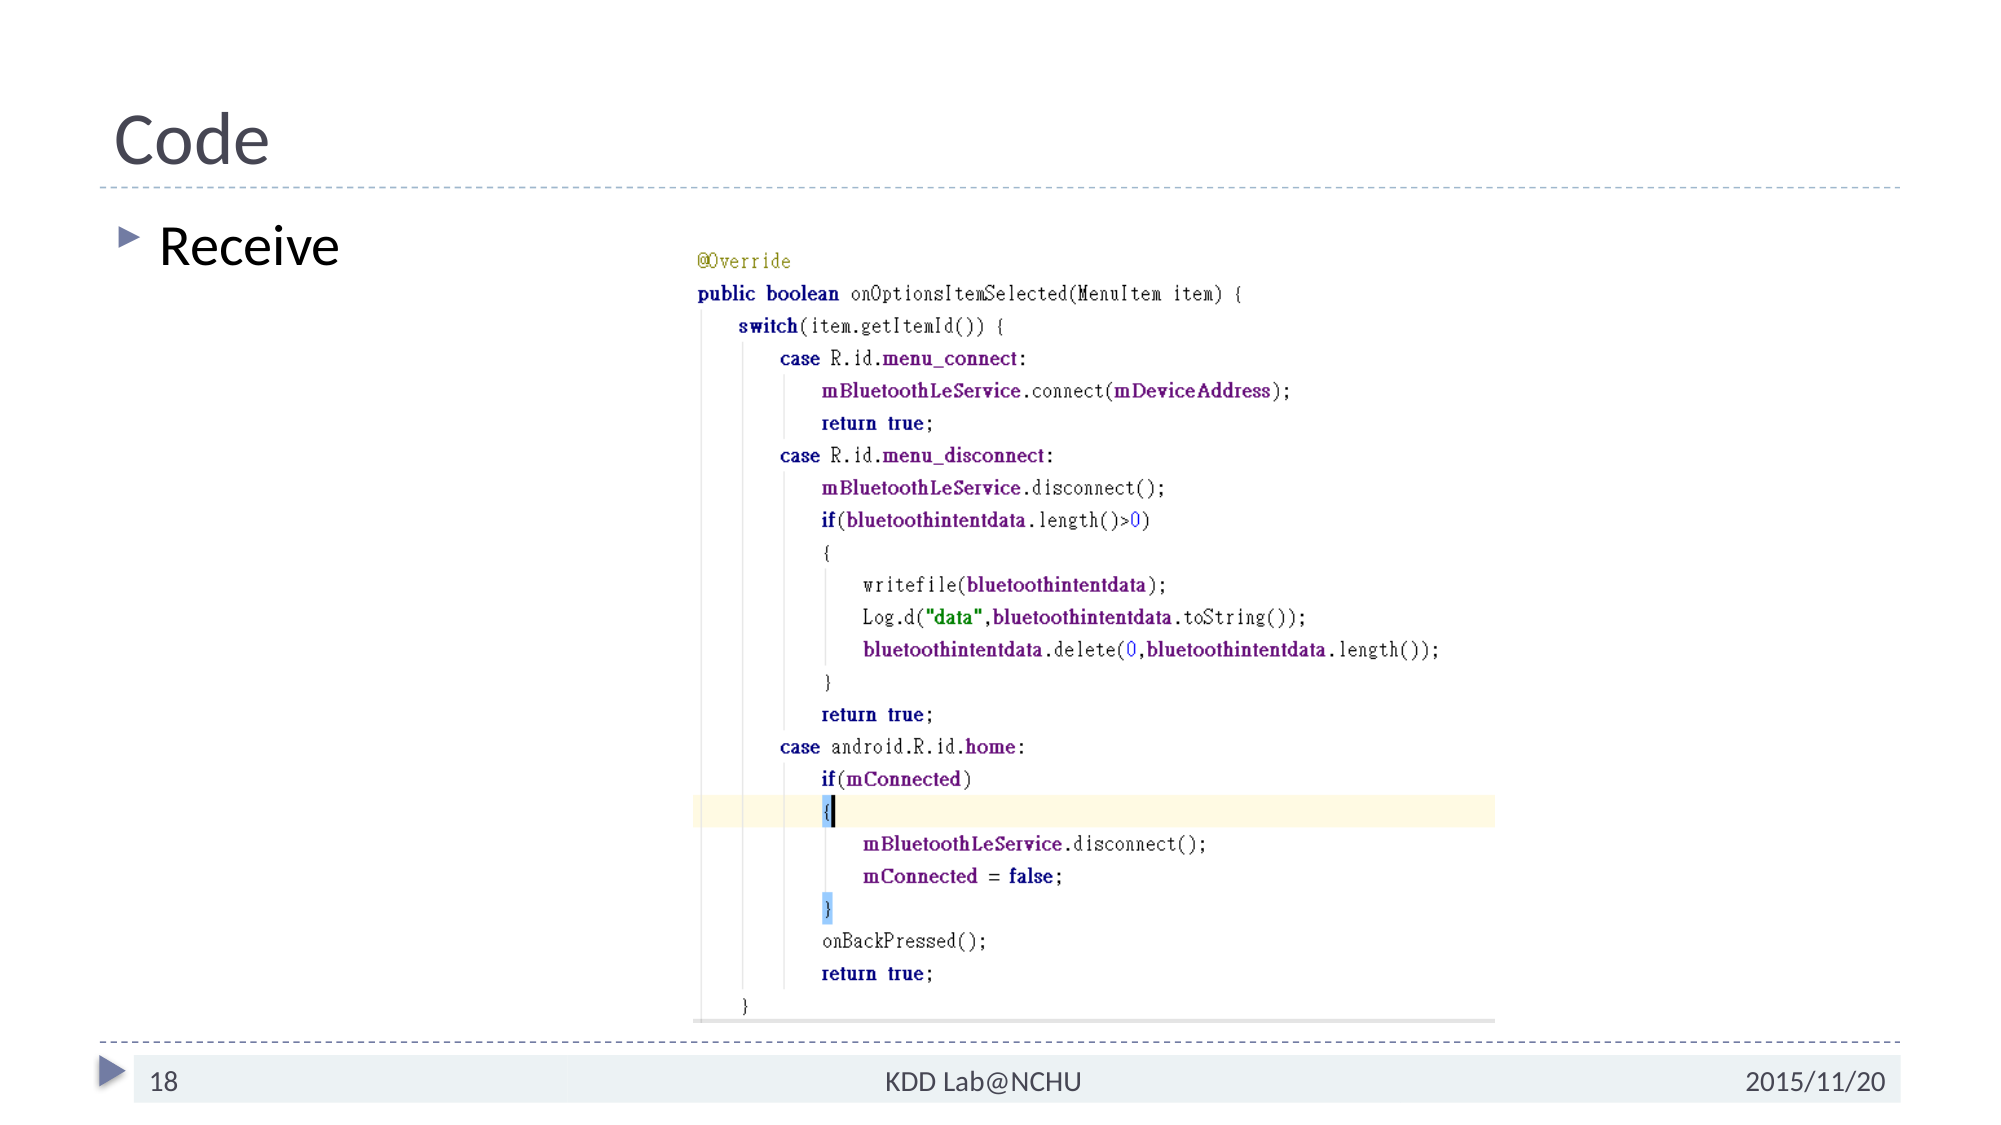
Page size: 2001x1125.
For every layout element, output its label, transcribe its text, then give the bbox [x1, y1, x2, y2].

picture [692, 241, 1496, 1023]
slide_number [1401, 1055, 1901, 1103]
title Code [99, 24, 1900, 188]
footer KDD Lab@NCHU [568, 1055, 1401, 1103]
list Receive [99, 200, 1900, 1010]
slide_number 18 [133, 1055, 568, 1103]
